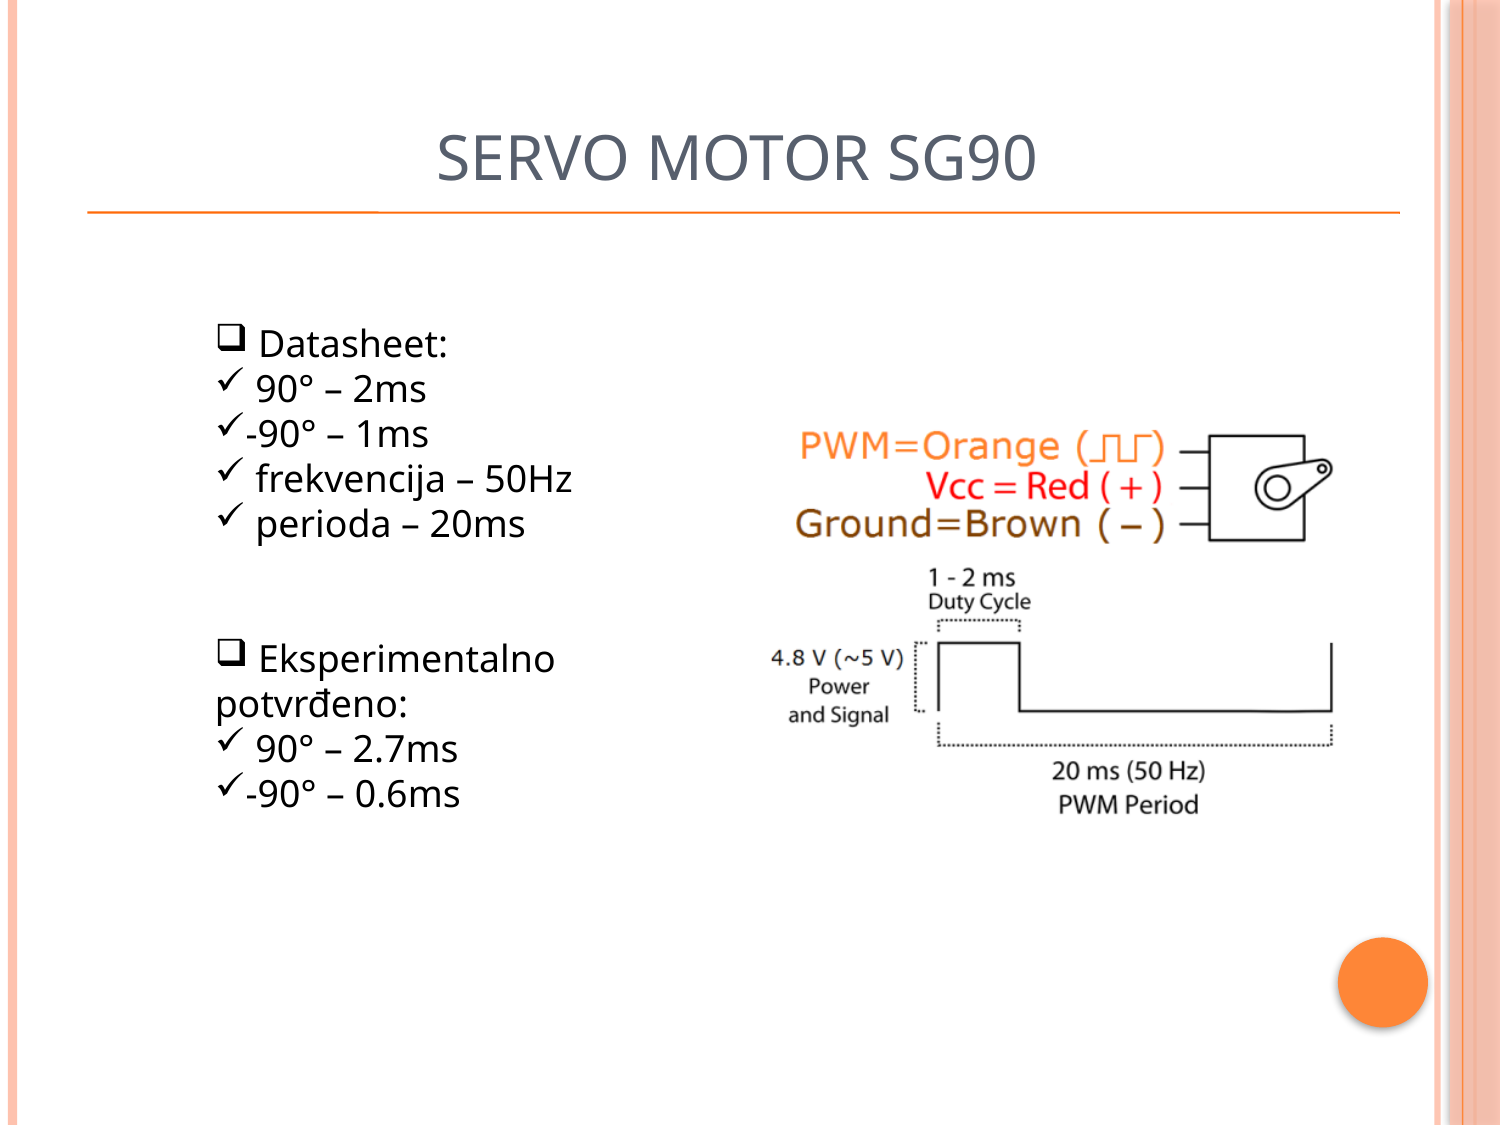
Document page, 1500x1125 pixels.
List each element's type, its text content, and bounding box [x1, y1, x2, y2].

title Servo motor SG90 [75, 45, 1400, 200]
text_box Datasheet: 90° – 2ms -90° – 1ms frekvencija – 50Hz perioda – 20ms Eksperimentalno potvrđeno: 90° – 2.7ms -90° – 0.6ms [199, 312, 638, 958]
picture [749, 386, 1396, 838]
